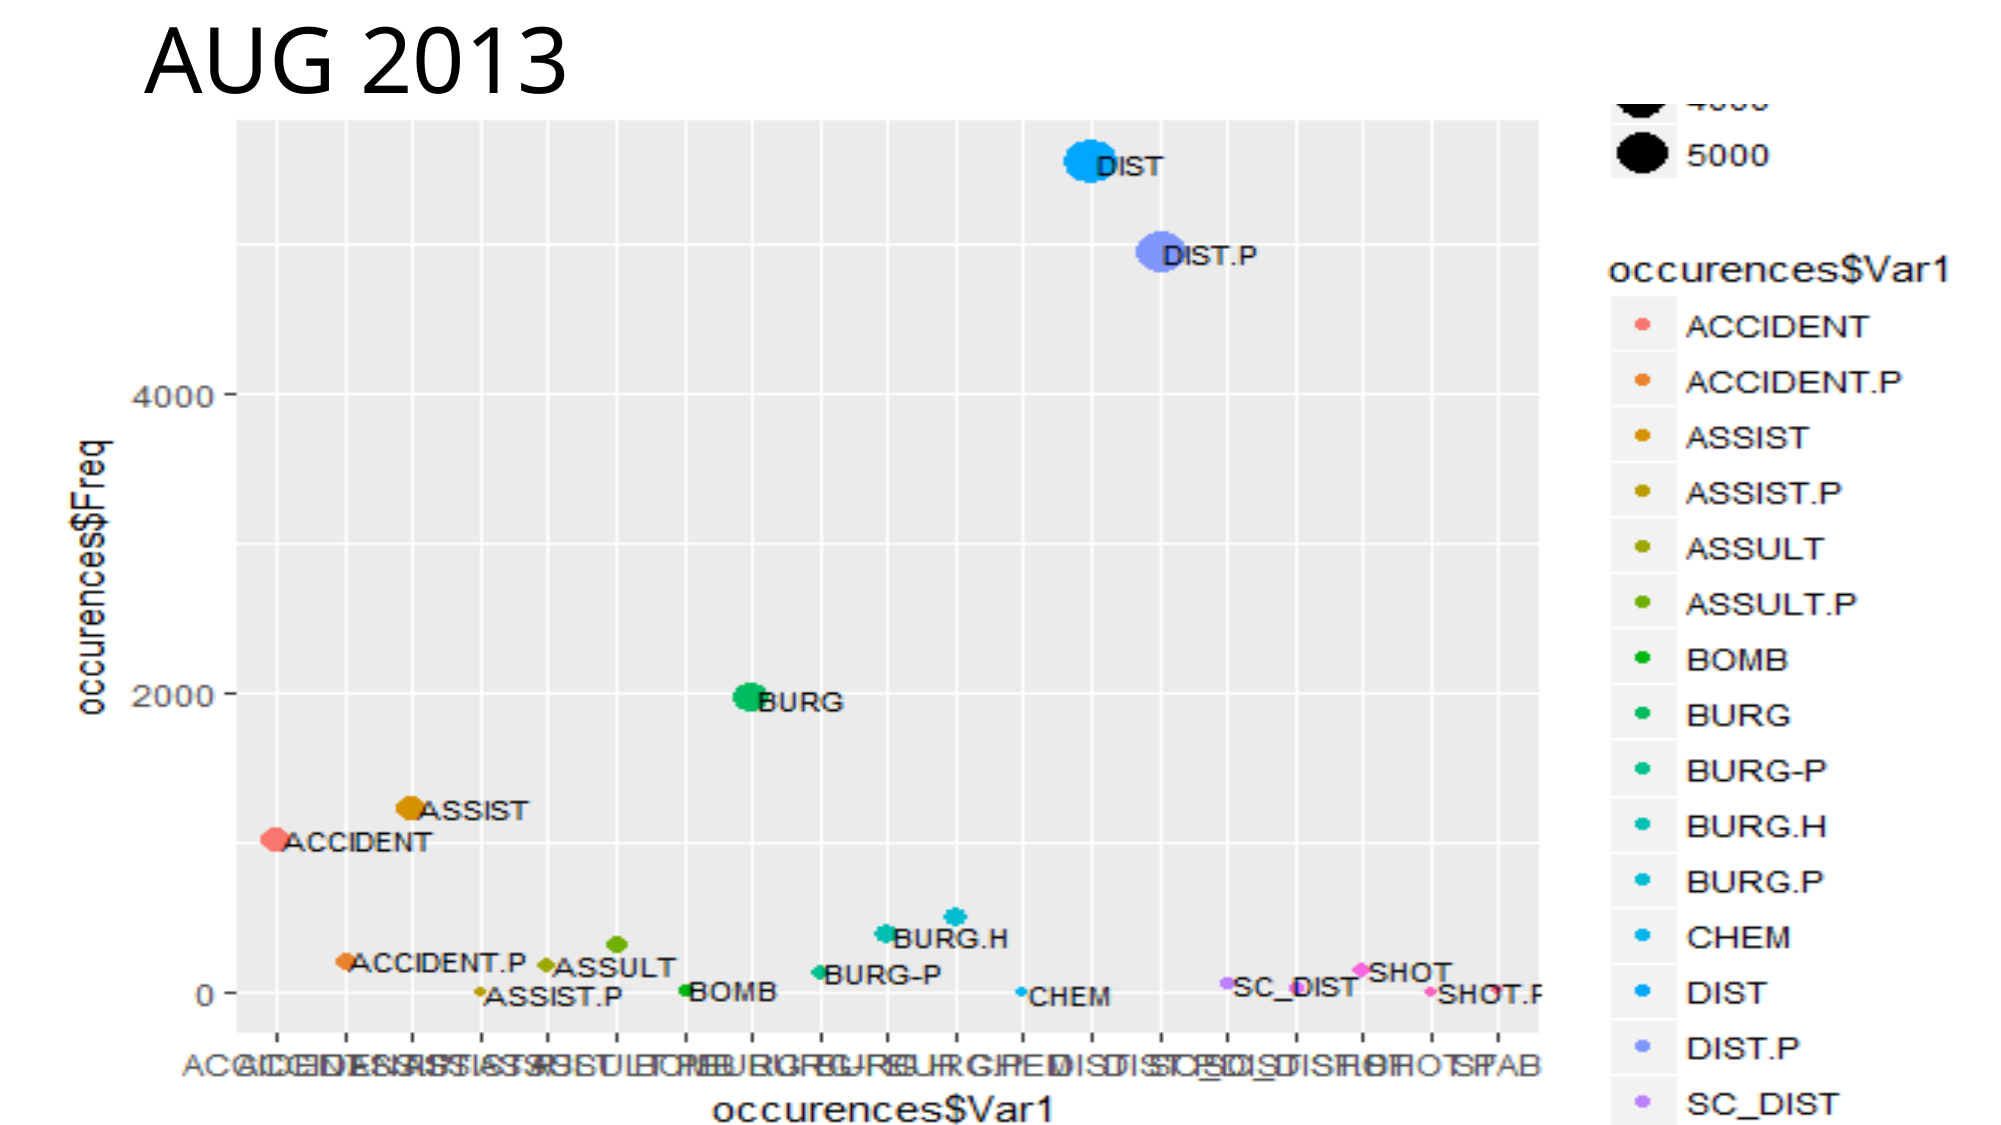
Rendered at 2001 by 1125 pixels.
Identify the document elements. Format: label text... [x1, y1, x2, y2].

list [44, 104, 2000, 1125]
title AUG 2013 [129, 0, 1855, 104]
